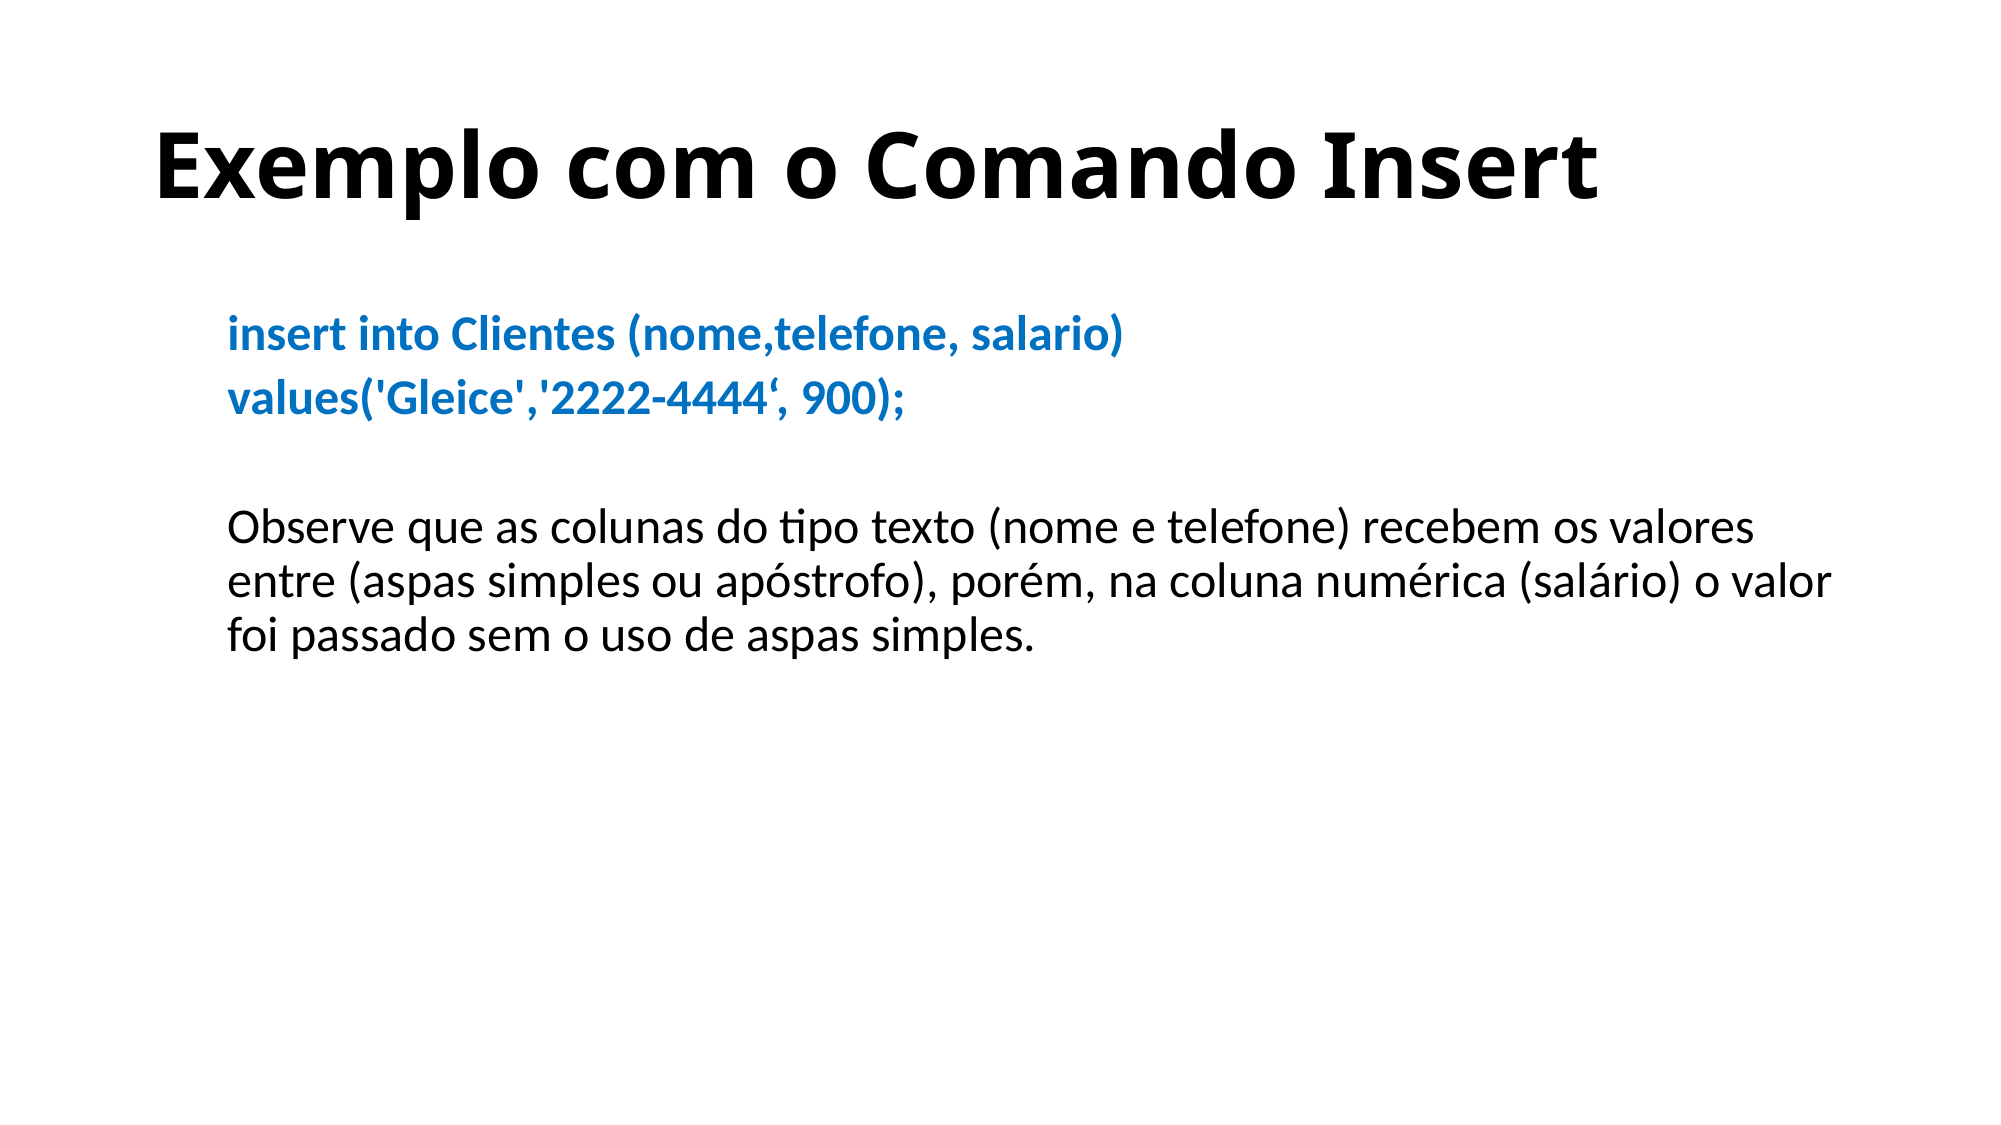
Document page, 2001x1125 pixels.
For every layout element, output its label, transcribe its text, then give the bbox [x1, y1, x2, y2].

list insert into Clientes (nome,telefone, salario) values('Gleice','2222-4444‘, 900); Observe que as colunas do tipo texto (nome e telefone) recebem os valores entre (aspas simples ou apóstrofo), porém, na coluna numérica (salário) o valor foi passado sem o uso de aspas simples. [137, 299, 1863, 1014]
title Exemplo com o Comando Insert [137, 59, 1863, 278]
